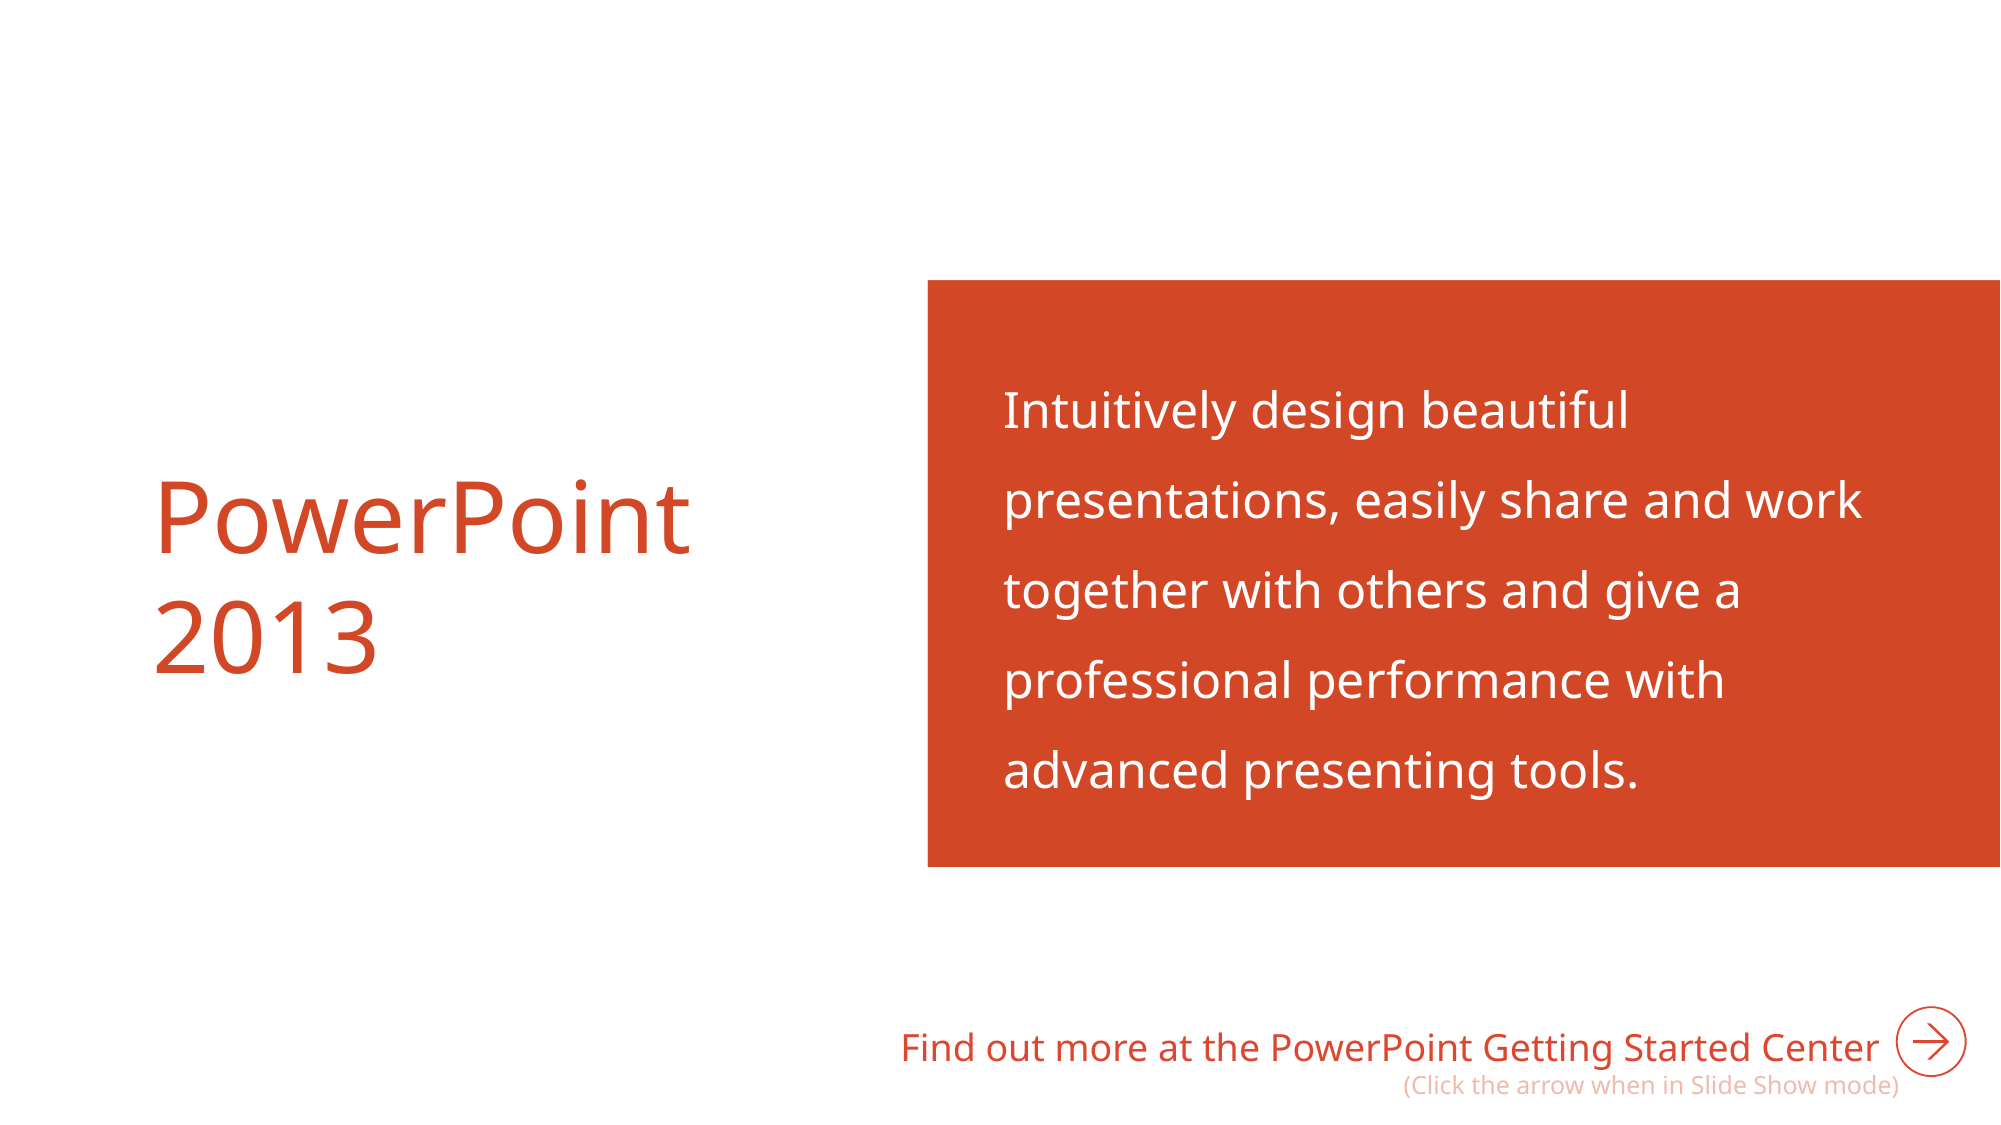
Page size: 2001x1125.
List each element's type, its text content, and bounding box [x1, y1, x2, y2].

list Intuitively design beautiful presentations, easily share and work together with others and give a professional performance with advanced presenting tools. [988, 394, 1951, 753]
title PowerPoint 2013 [137, 394, 878, 753]
text_box (Click the arrow when in Slide Show mode) [1388, 1062, 1875, 1112]
text_box Find out more at the PowerPoint Getting Started Center [475, 958, 1896, 1112]
text_box [1896, 1005, 1968, 1079]
